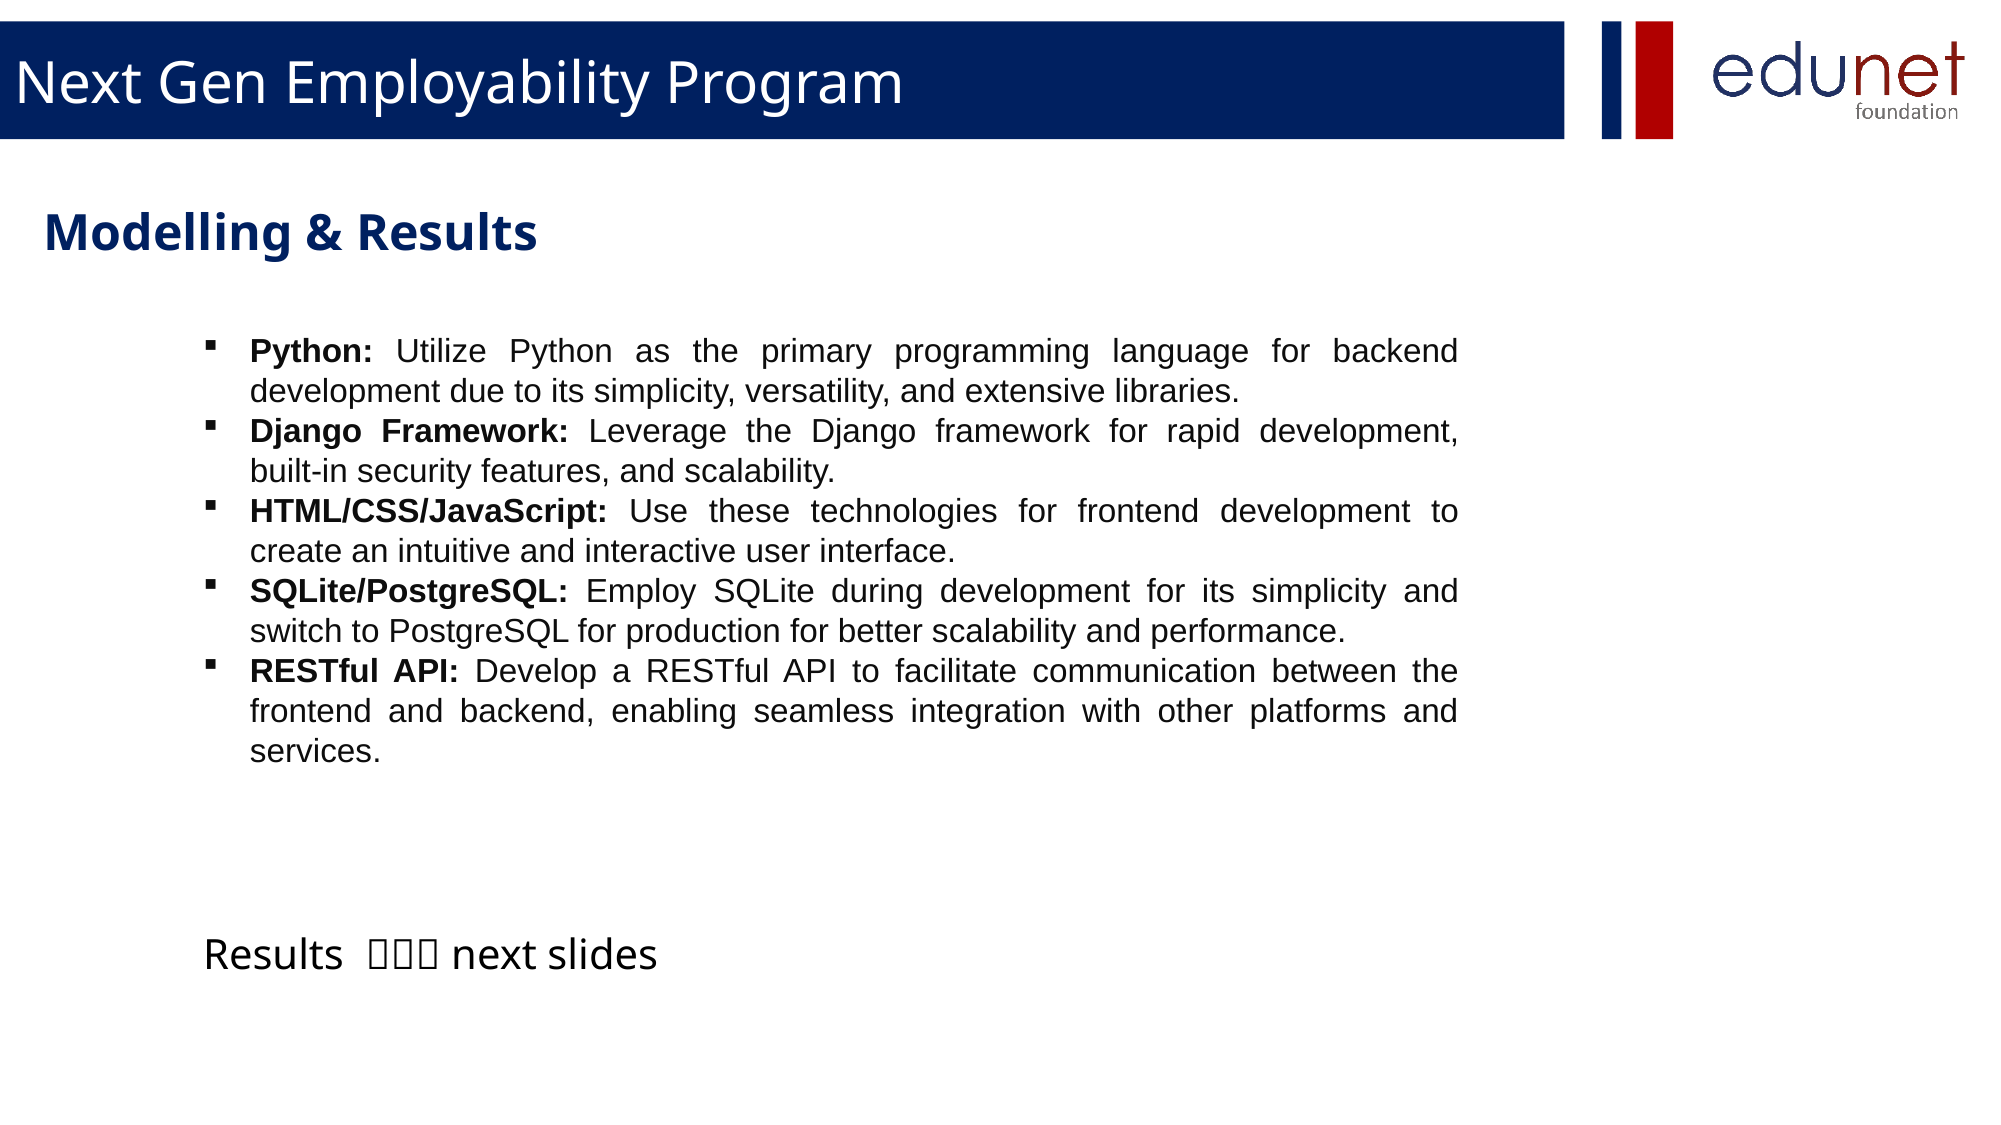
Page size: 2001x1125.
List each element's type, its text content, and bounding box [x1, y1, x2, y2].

text_box [1600, 20, 1623, 141]
text_box Python: Utilize Python as the primary programming language for backend development due to its simplicity, versatility, and extensive libraries. Django Framework: Leverage the Django framework for rapid development, built-in security features, and scalability. HTML/CSS/JavaScript: Use these technologies for frontend development to create an intuitive and interactive user interface. SQLite/PostgreSQL: Employ SQLite during development for its simplicity and switch to PostgreSQL for production for better scalability and performance. RESTful API: Develop a RESTful API to facilitate communication between the frontend and backend, enabling seamless integration with other platforms and services. Results  next slides [188, 322, 1476, 1026]
text_box Modelling & Results [28, 192, 584, 268]
text_box Next Gen Employability Program [0, 20, 1566, 141]
picture [1706, 36, 1967, 124]
text_box [1634, 20, 1675, 141]
